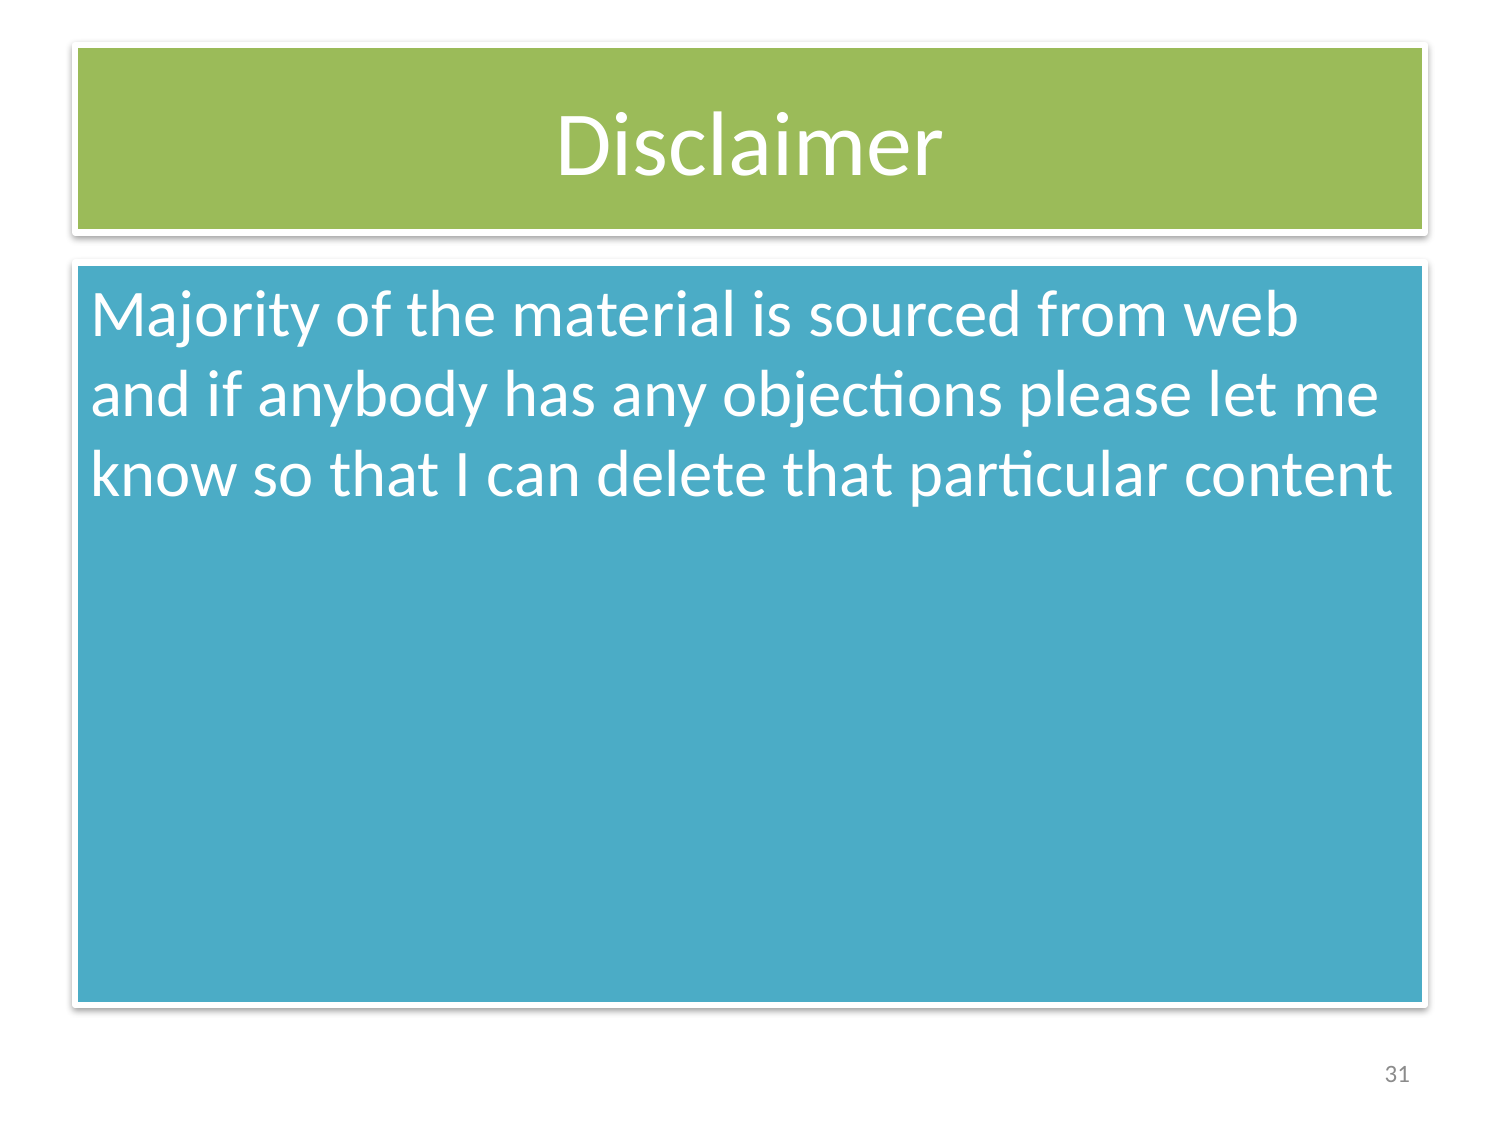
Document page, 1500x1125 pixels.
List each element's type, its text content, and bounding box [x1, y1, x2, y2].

list Majority of the material is sourced from web and if anybody has any objections please let me know so that I can delete that particular content [72, 259, 1428, 1008]
slide_number 31 [1074, 1042, 1425, 1103]
title Disclaimer [72, 42, 1428, 236]
